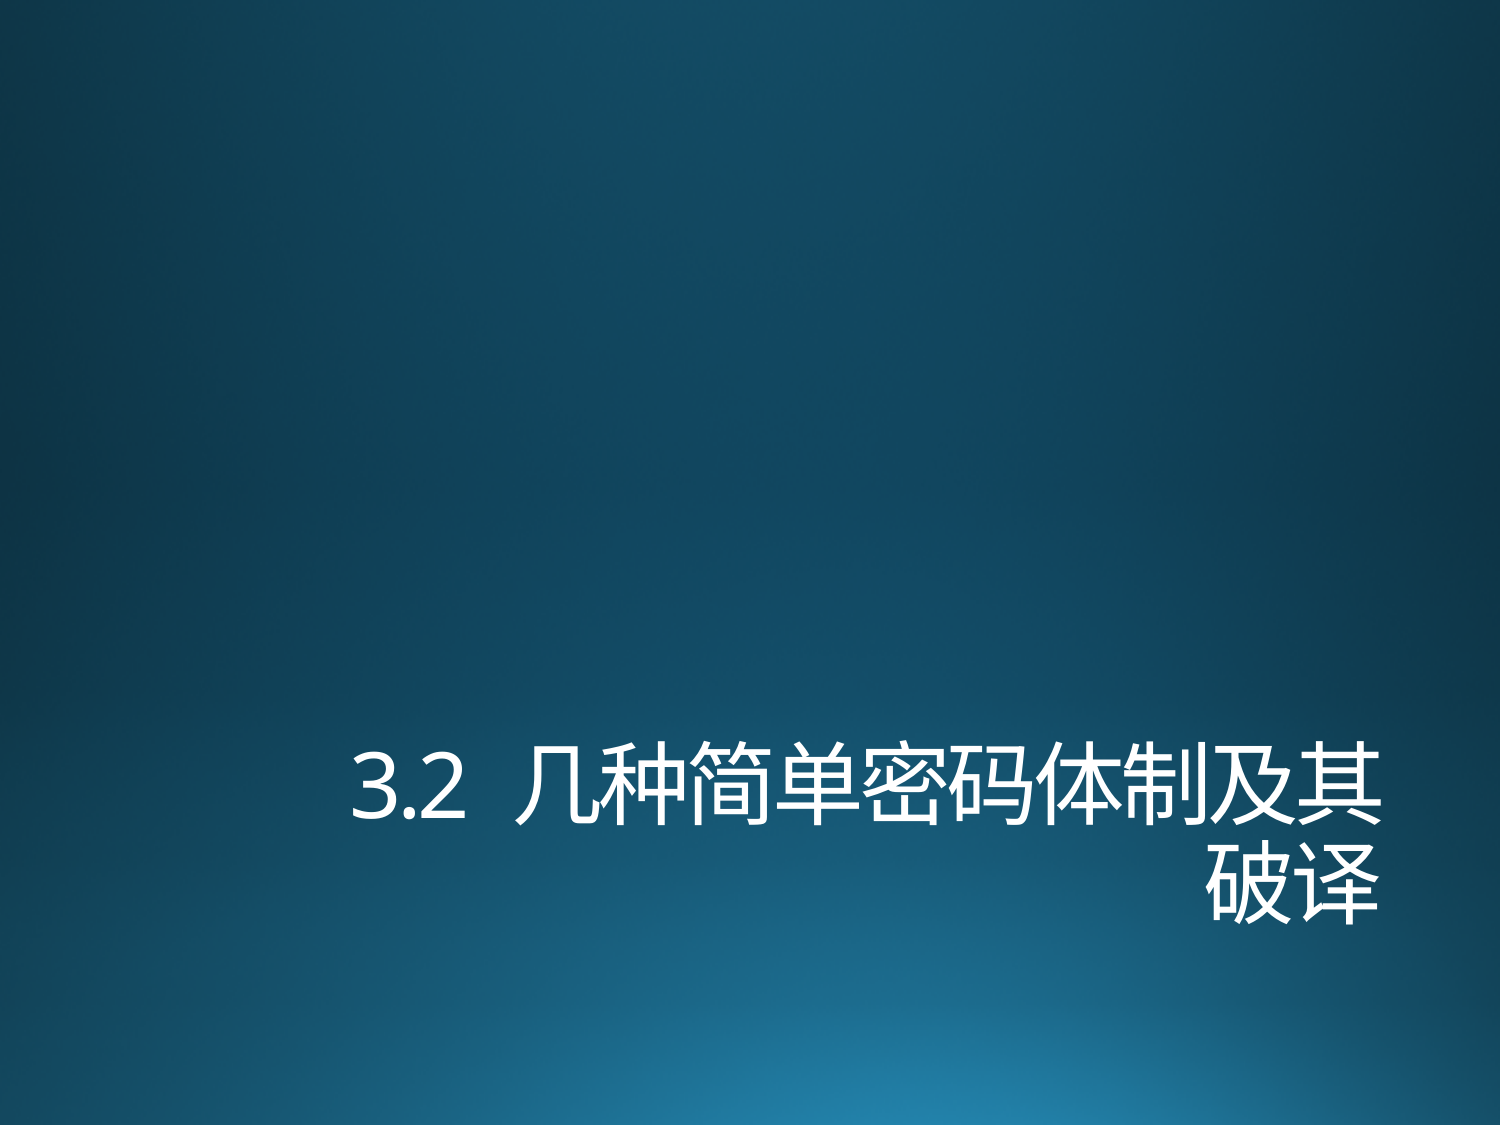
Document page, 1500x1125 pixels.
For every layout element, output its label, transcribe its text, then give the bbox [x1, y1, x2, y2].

picture [0, 0, 1500, 1125]
title 3.2 几种简单密码体制及其破译 [271, 732, 1397, 929]
